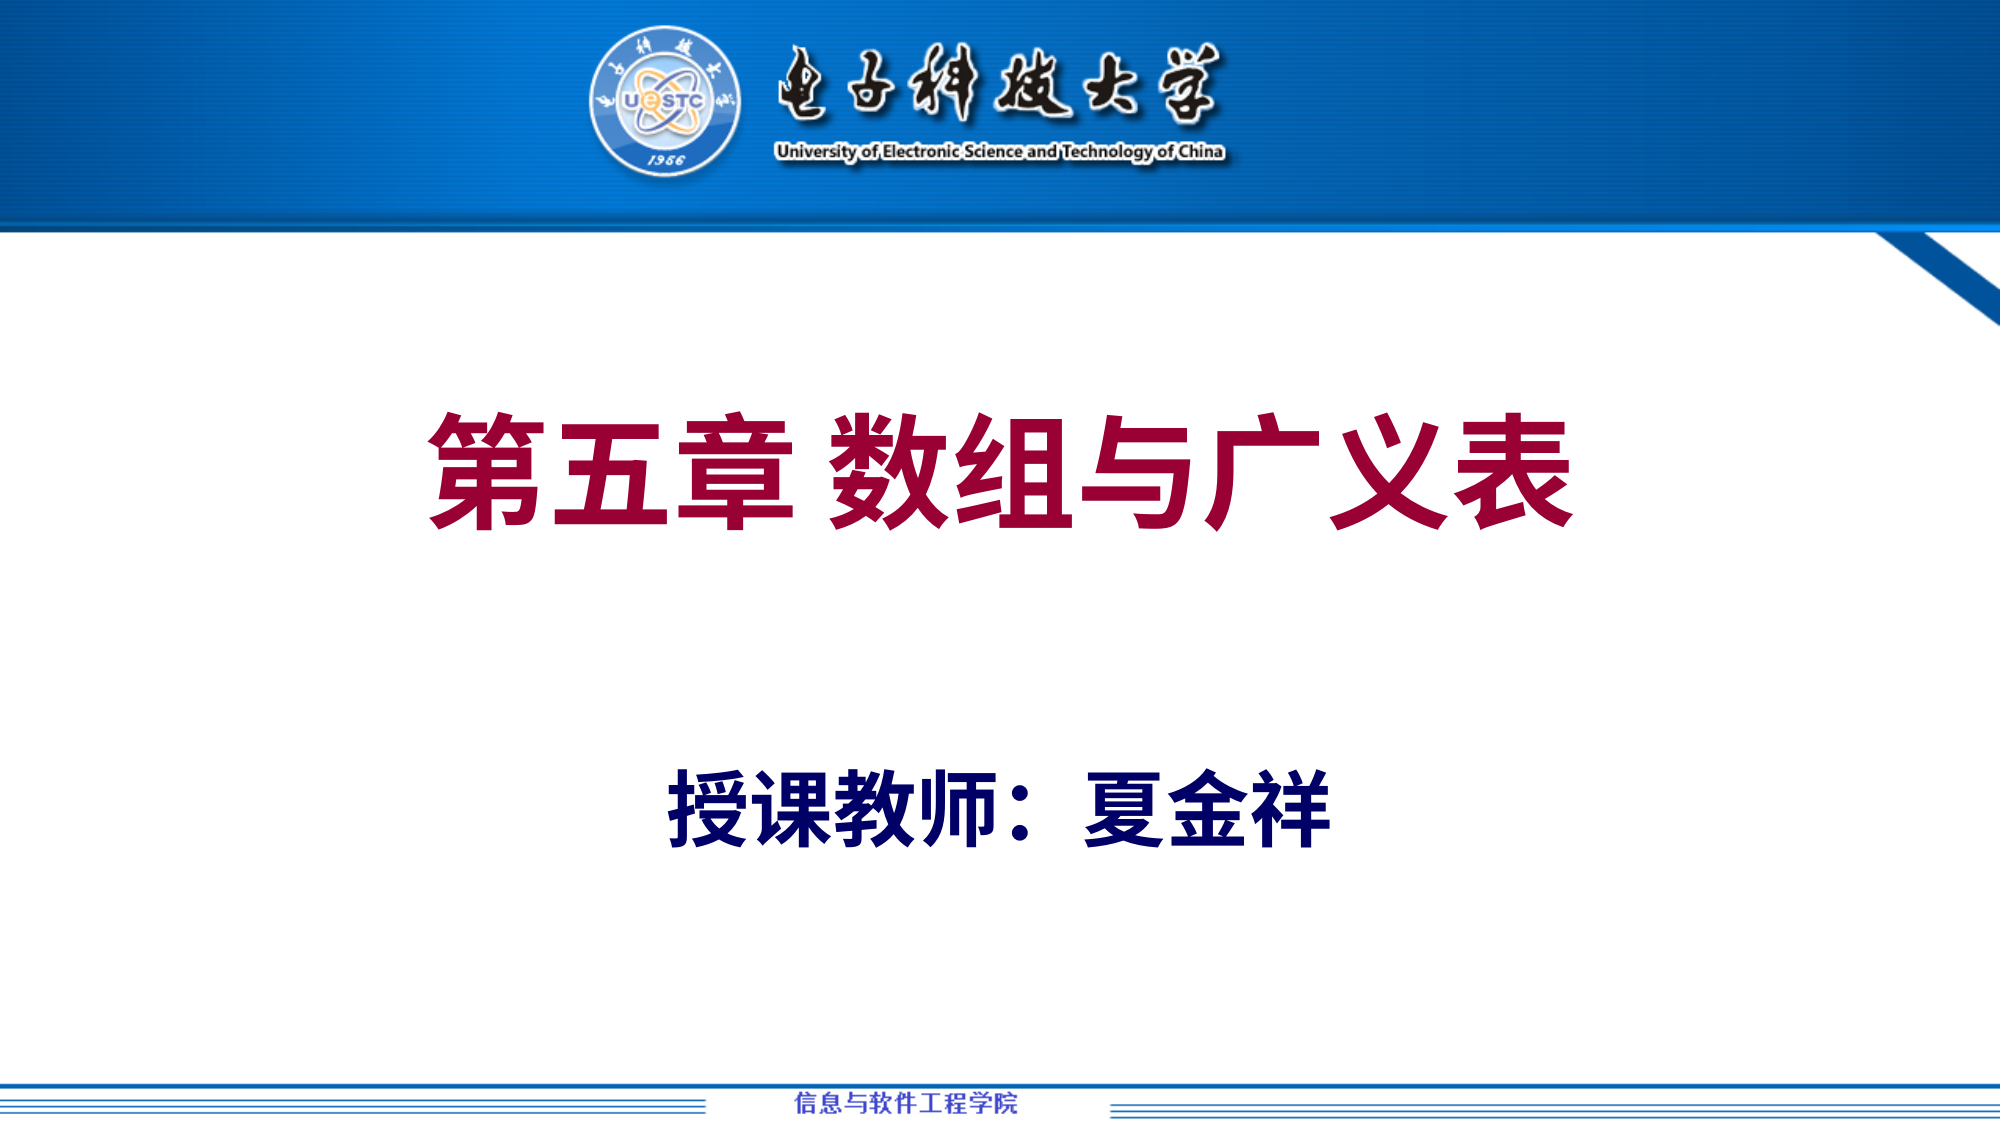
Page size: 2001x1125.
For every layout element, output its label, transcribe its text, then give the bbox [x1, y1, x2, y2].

subtitle 授课教师：夏金祥 [300, 750, 1700, 888]
picture [0, 0, 2000, 1125]
title 第五章 数组与广义表 [150, 349, 1850, 591]
